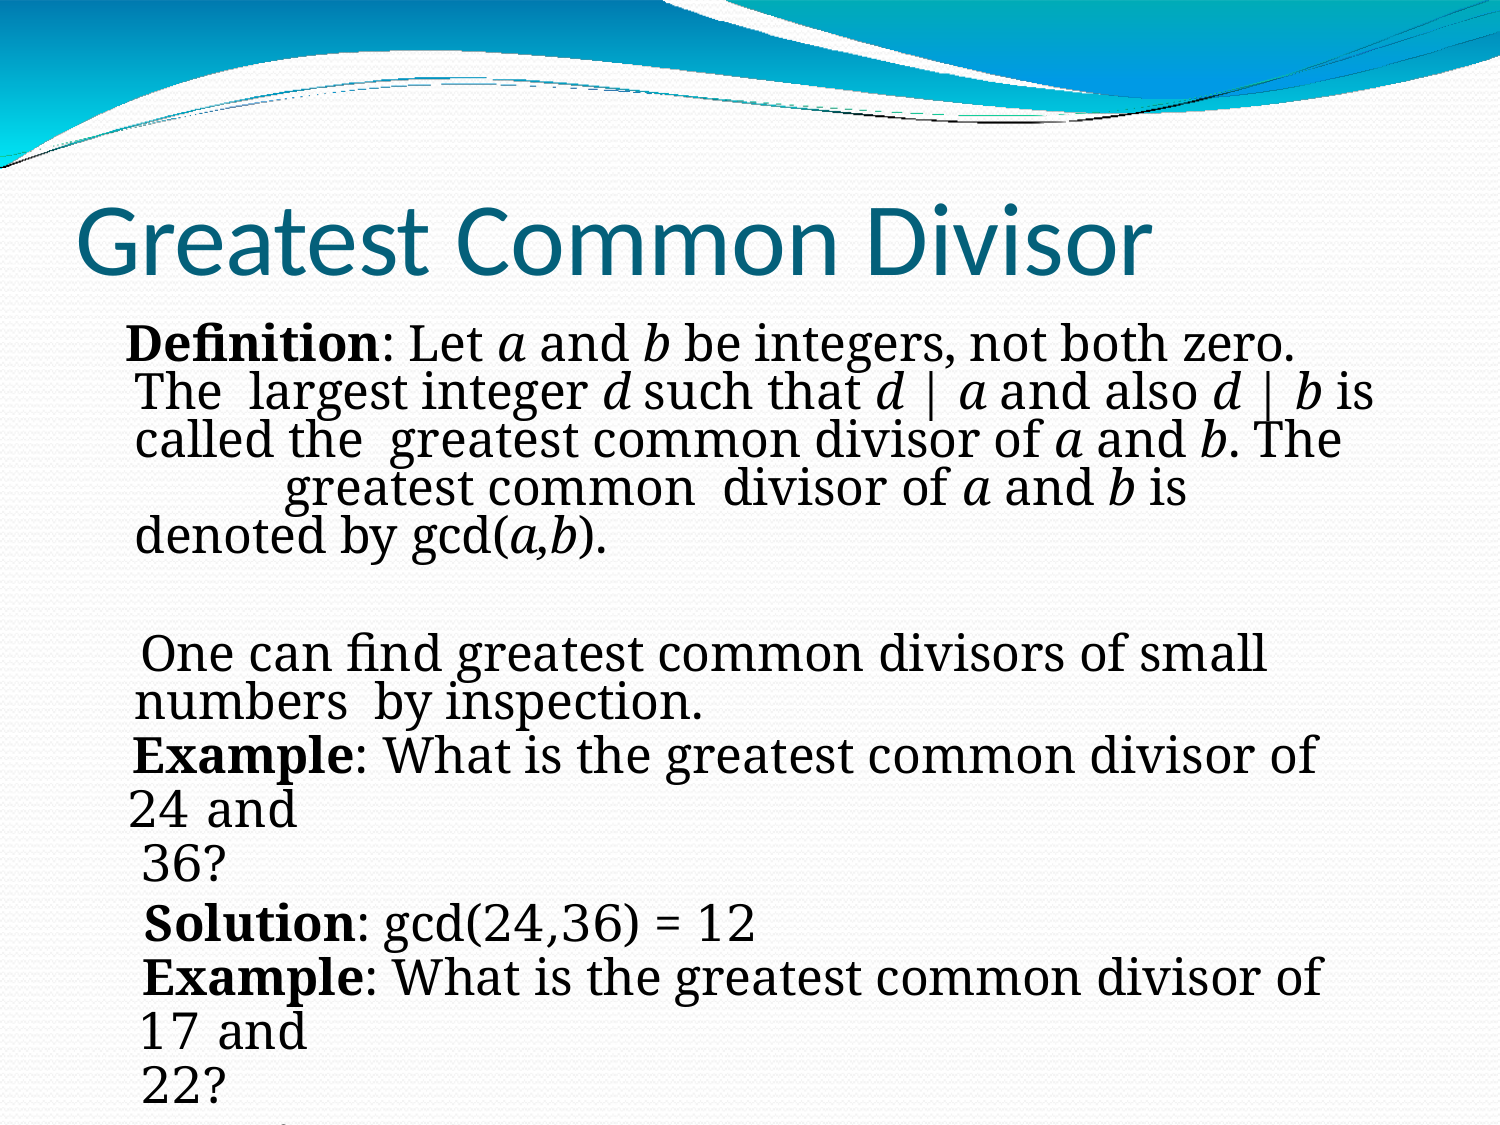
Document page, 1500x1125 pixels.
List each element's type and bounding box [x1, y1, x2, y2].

text_box [0, 0, 1500, 1125]
